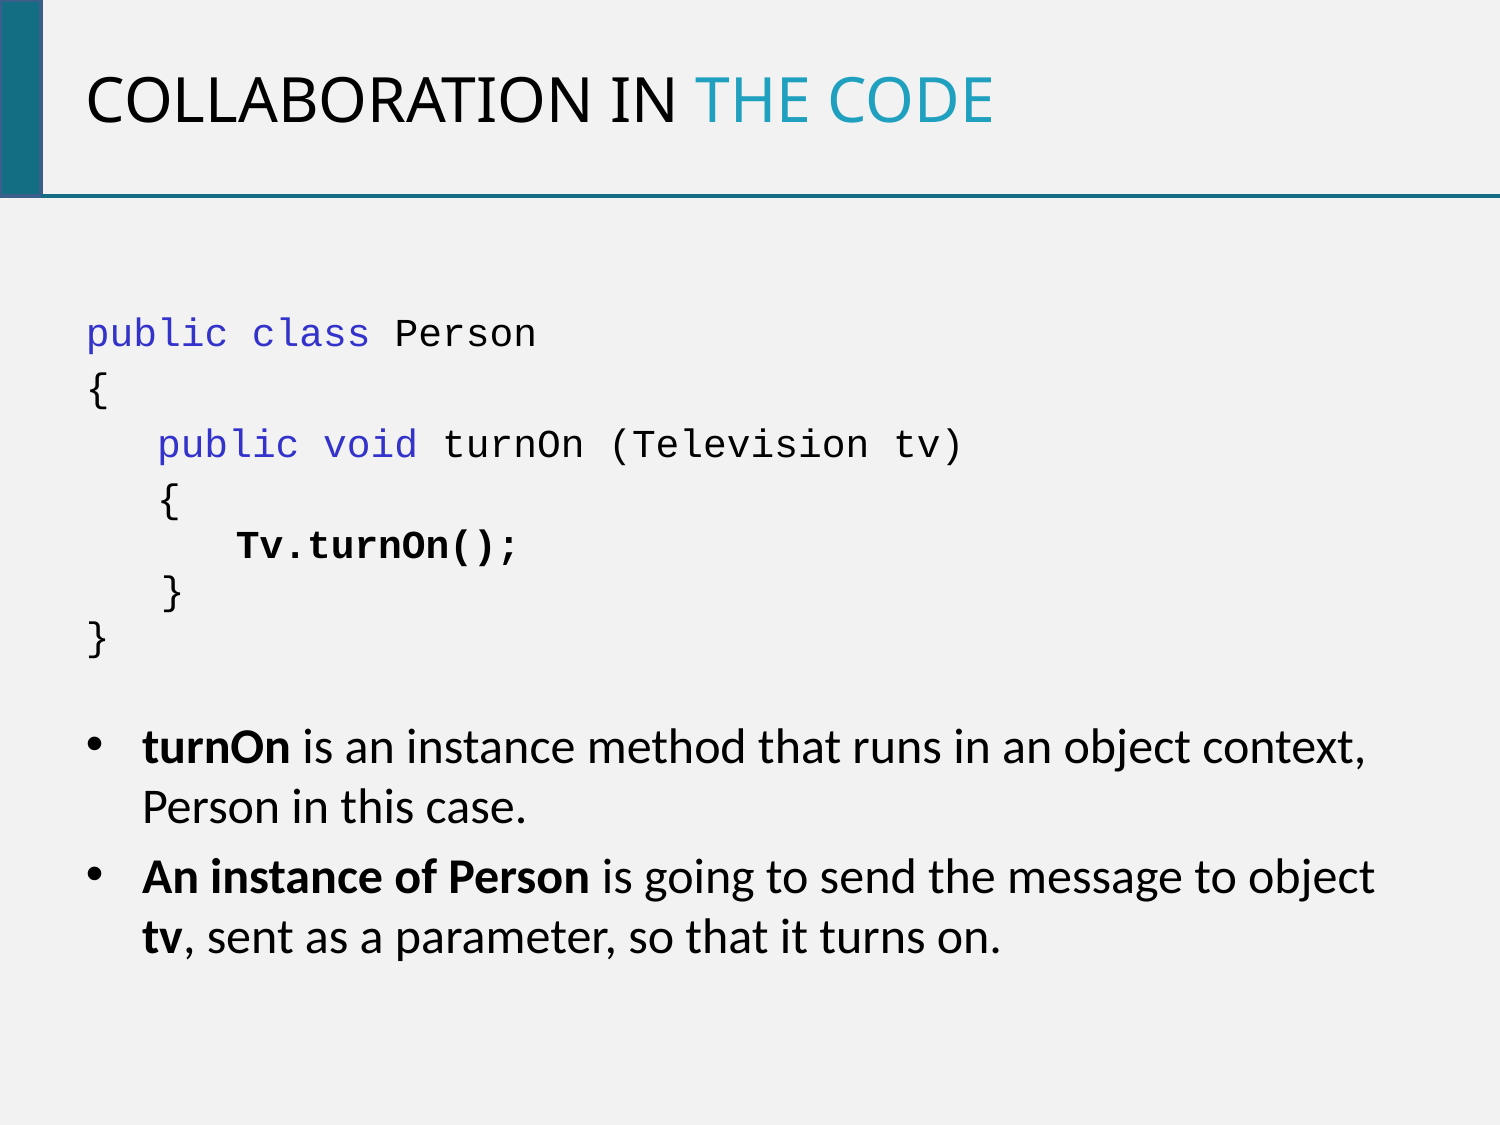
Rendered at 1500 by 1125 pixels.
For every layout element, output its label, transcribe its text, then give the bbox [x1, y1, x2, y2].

text_box [0, 0, 43, 198]
list public class Person { public void turnOn (Television tv) { Tv.turnOn(); } } turnOn is an instance method that runs in an object context, Person in this case. An instance of Person is going to send the message to object tv, sent as a parameter, so that it turns on. [70, 231, 1430, 1088]
text_box Collaboration in the code [70, 0, 1294, 194]
